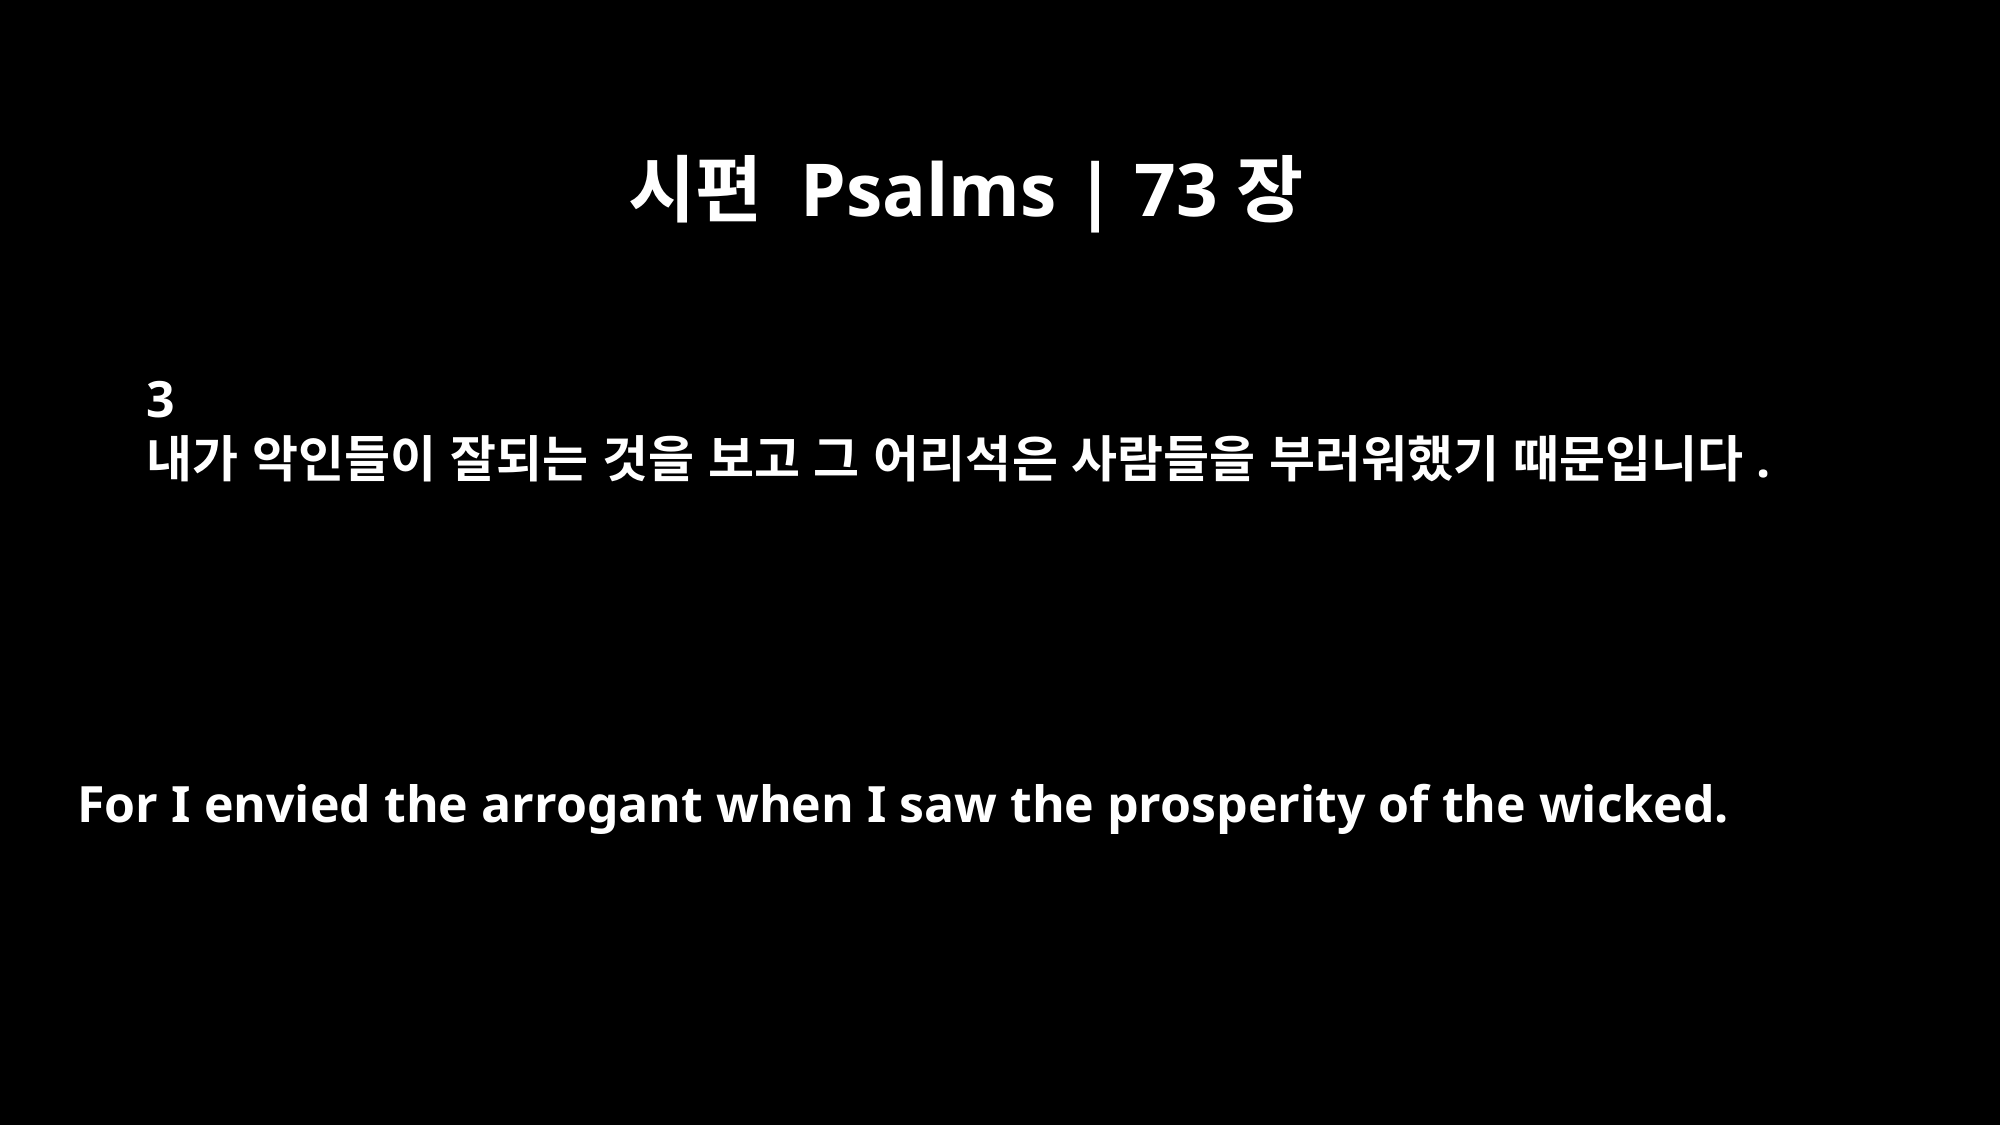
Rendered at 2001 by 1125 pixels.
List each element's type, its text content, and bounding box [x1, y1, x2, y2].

text_box For I envied the arrogant when I saw the prosperity of the wicked. [62, 764, 1745, 840]
text_box 3 내가 악인들이 잘되는 것을 보고 그 어리석은 사람들을 부러워했기 때문입니다. [131, 359, 1786, 495]
text_box 시편 Psalms | 73장 [613, 136, 1319, 239]
